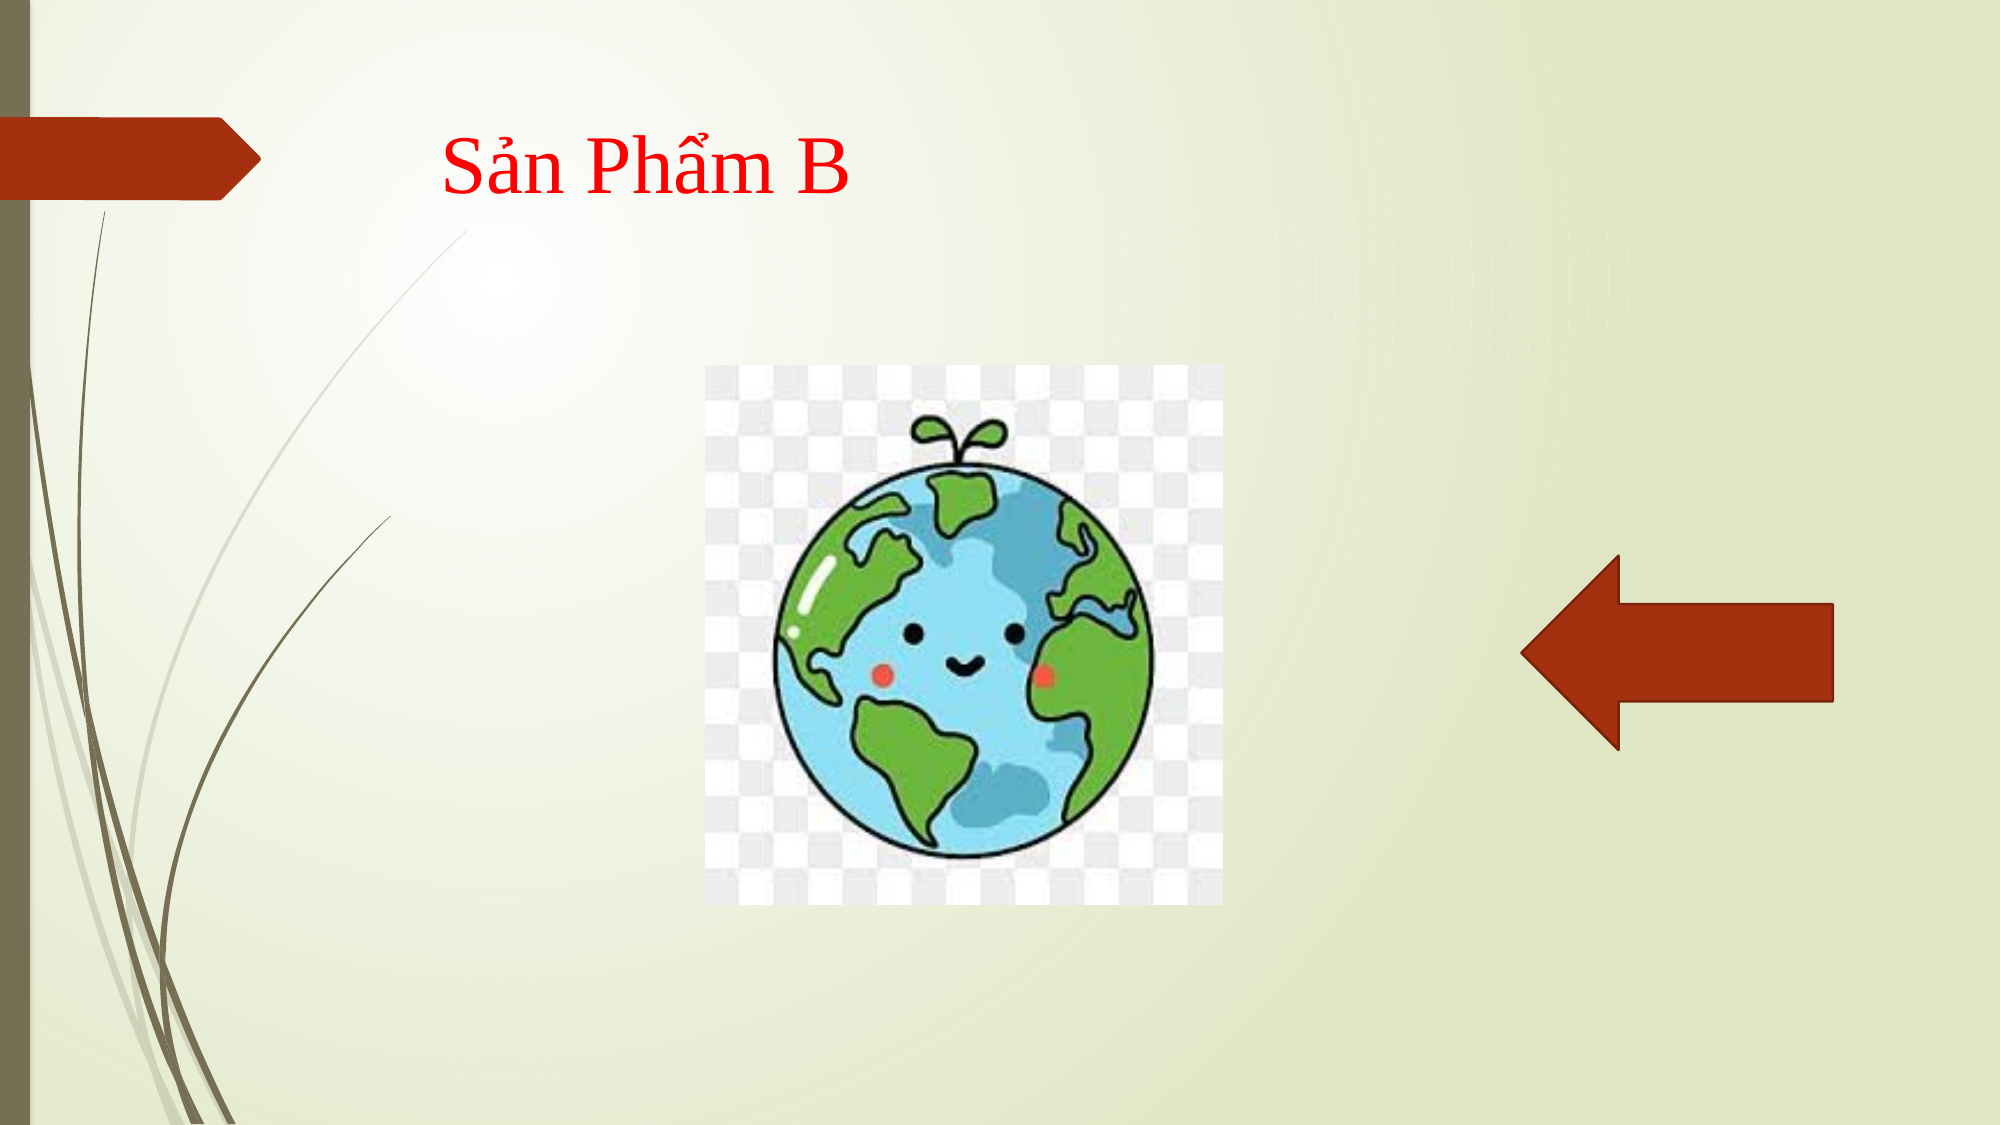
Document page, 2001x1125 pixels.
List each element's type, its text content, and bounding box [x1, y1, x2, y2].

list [705, 365, 1224, 905]
text_box [1520, 554, 1835, 752]
title Sản Phẩm B [425, 102, 1888, 313]
